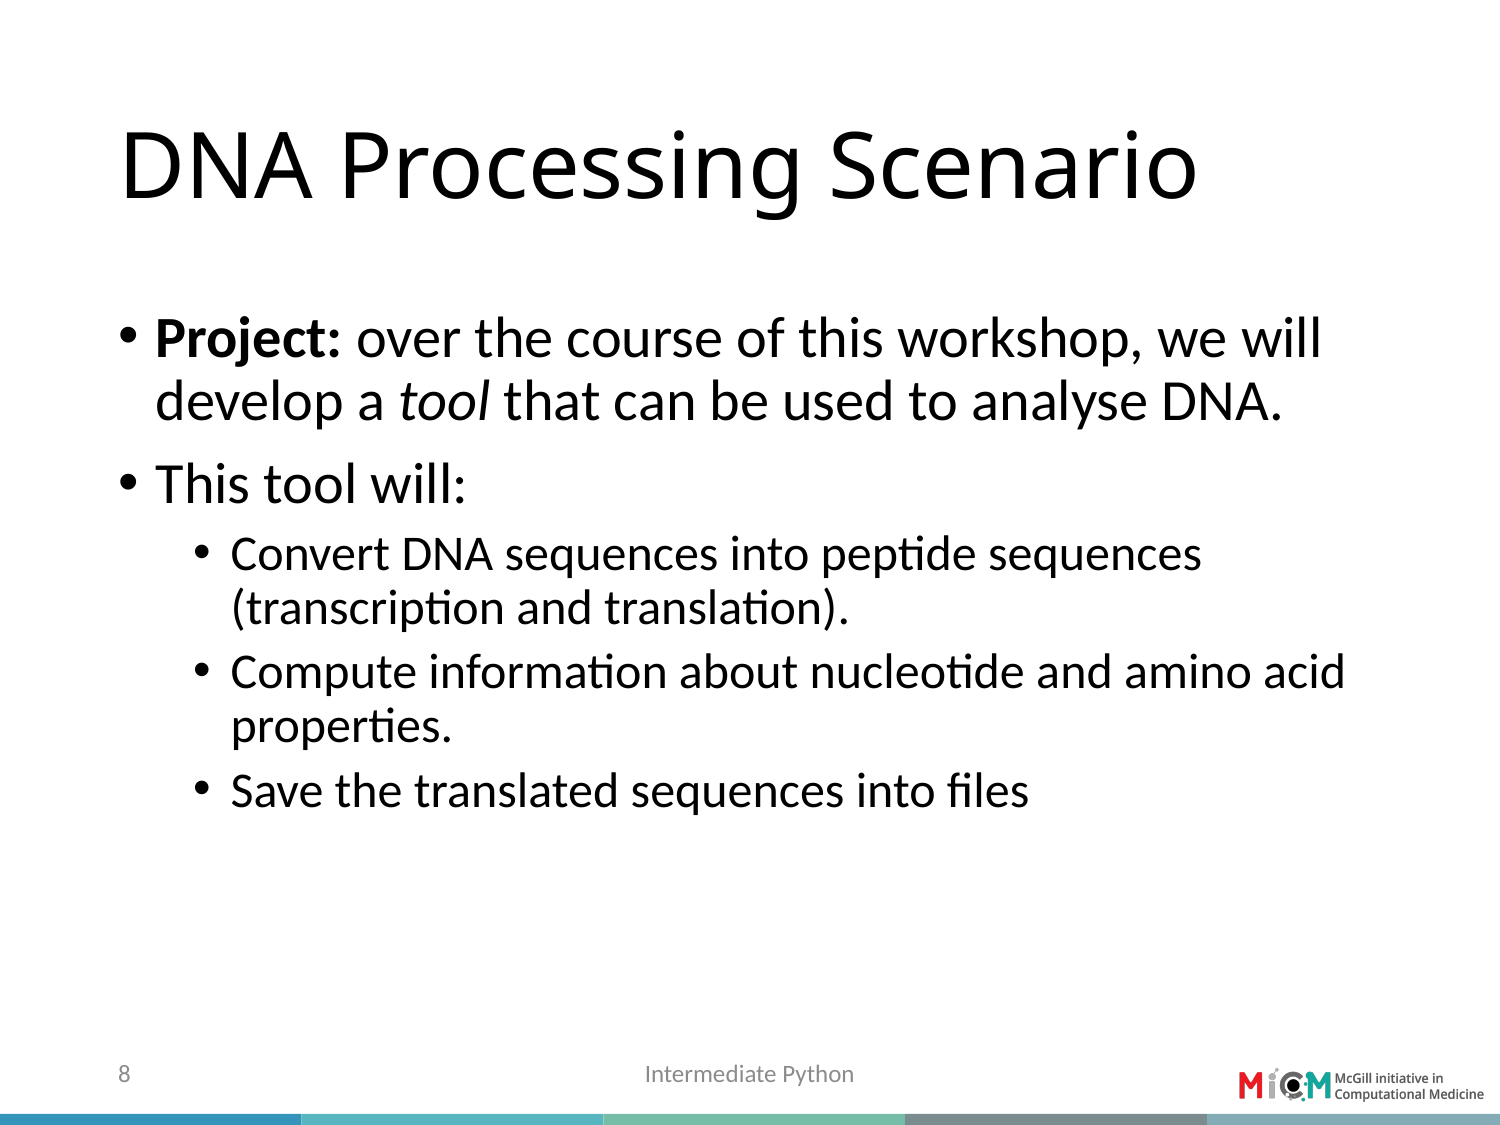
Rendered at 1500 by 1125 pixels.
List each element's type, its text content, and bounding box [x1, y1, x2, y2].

list Project: over the course of this workshop, we will develop a tool that can be used to analyse DNA. This tool will: Convert DNA sequences into peptide sequences (transcription and translation). Compute information about nucleotide and amino acid properties. Save the translated sequences into files [103, 299, 1397, 1014]
title DNA Processing Scenario [103, 59, 1397, 278]
slide_number 8 [103, 1042, 441, 1103]
picture [1211, 1051, 1500, 1122]
footer Intermediate Python [496, 1042, 1004, 1103]
